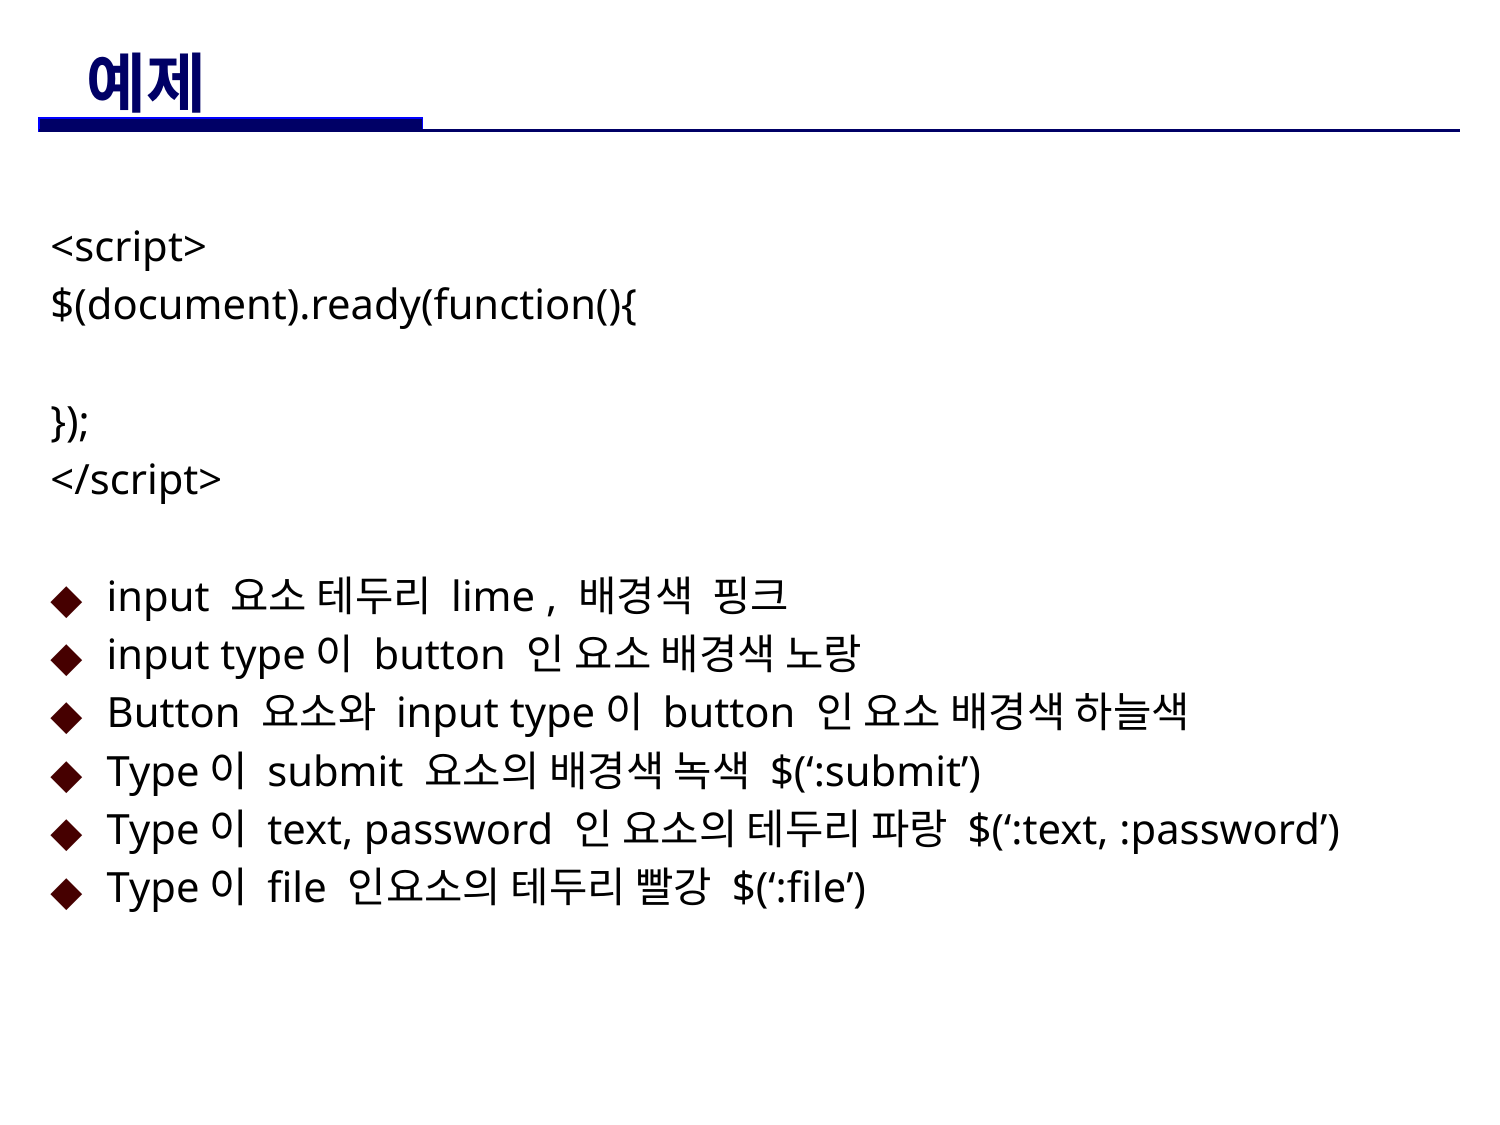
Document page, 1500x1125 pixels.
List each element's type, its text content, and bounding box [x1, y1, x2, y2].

title 예제 [71, 34, 1350, 128]
list <script> $(document).ready(function(){ }); </script> input 요소 테두리 lime , 배경색 핑크 input type이 button 인 요소 배경색 노랑 Button 요소와 input type이 button 인 요소 배경색 하늘색 Type이 submit 요소의 배경색 녹색 $(‘:submit’) Type이 text, password 인 요소의 테두리 파랑 $(‘:text, :password’) Type이 file 인요소의 테두리 빨강 $(‘:file’) [35, 211, 1460, 1050]
